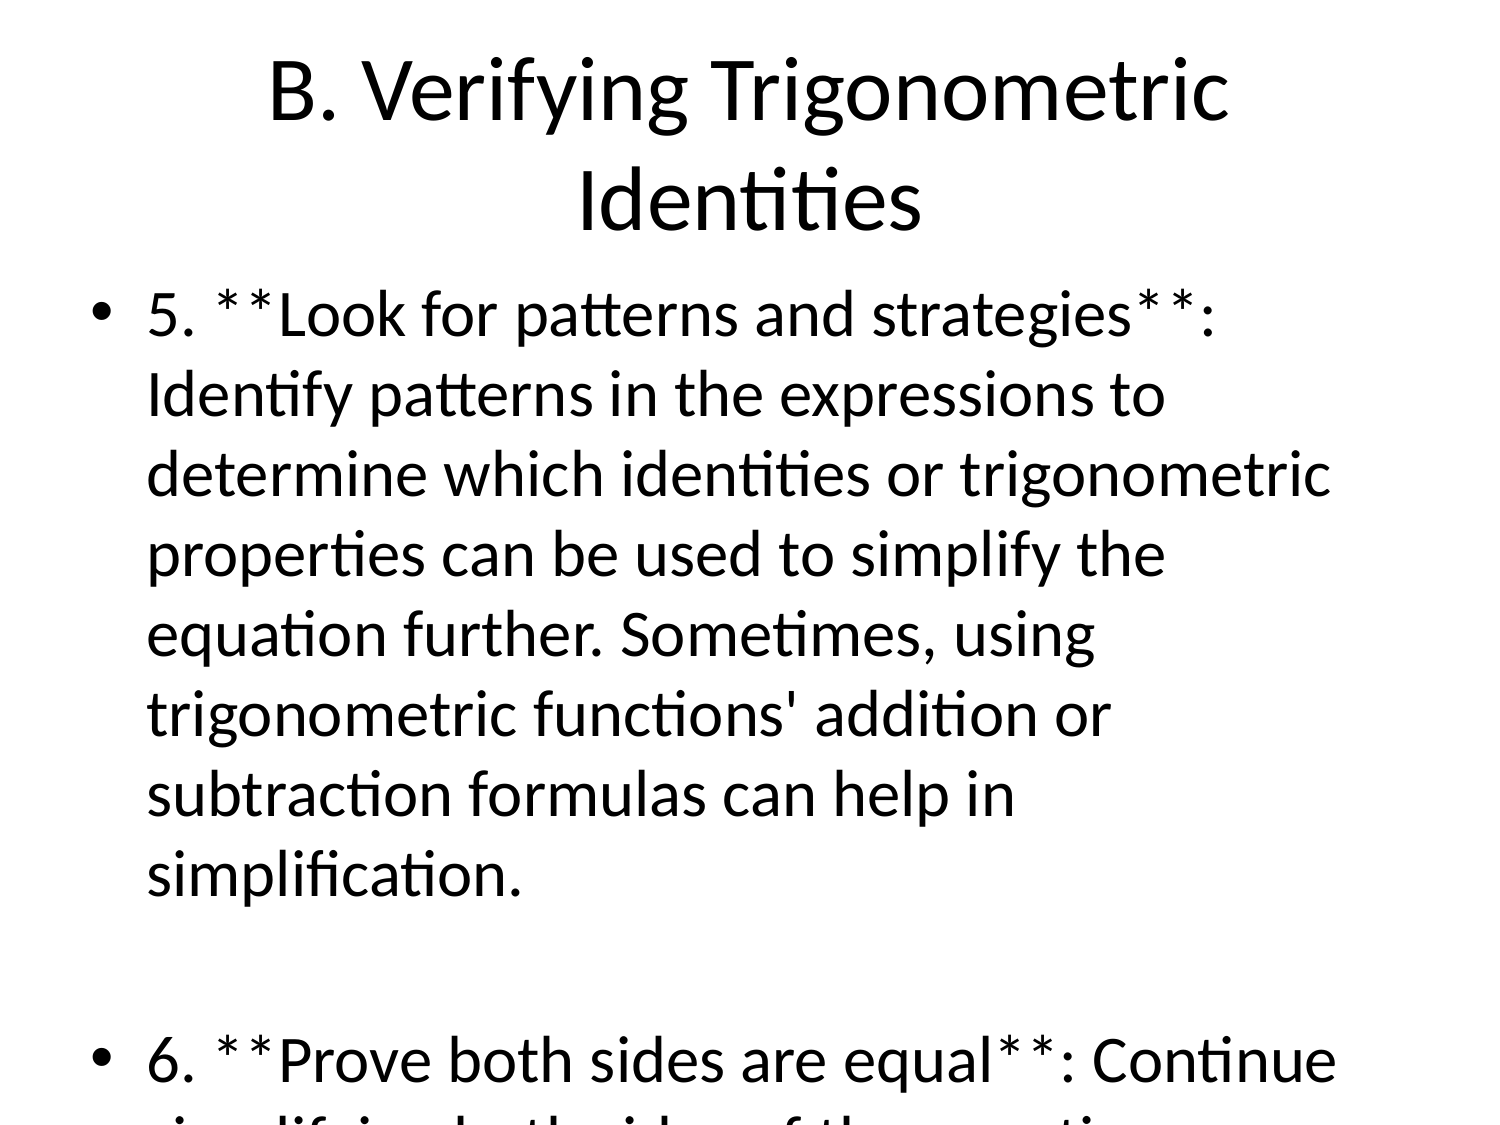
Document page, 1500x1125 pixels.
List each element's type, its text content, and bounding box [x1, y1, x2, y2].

title B. Verifying Trigonometric Identities [75, 45, 1425, 233]
list 5. **Look for patterns and strategies**: Identify patterns in the expressions to determine which identities or trigonometric properties can be used to simplify the equation further. Sometimes, using trigonometric functions' addition or subtraction formulas can help in simplification. 6. **Prove both sides are equal**: Continue simplifying both sides of the equation independently until you can demonstrate that they are equal. This typically involves a series of algebraic and trigonometric manipulations. [75, 262, 1425, 1005]
